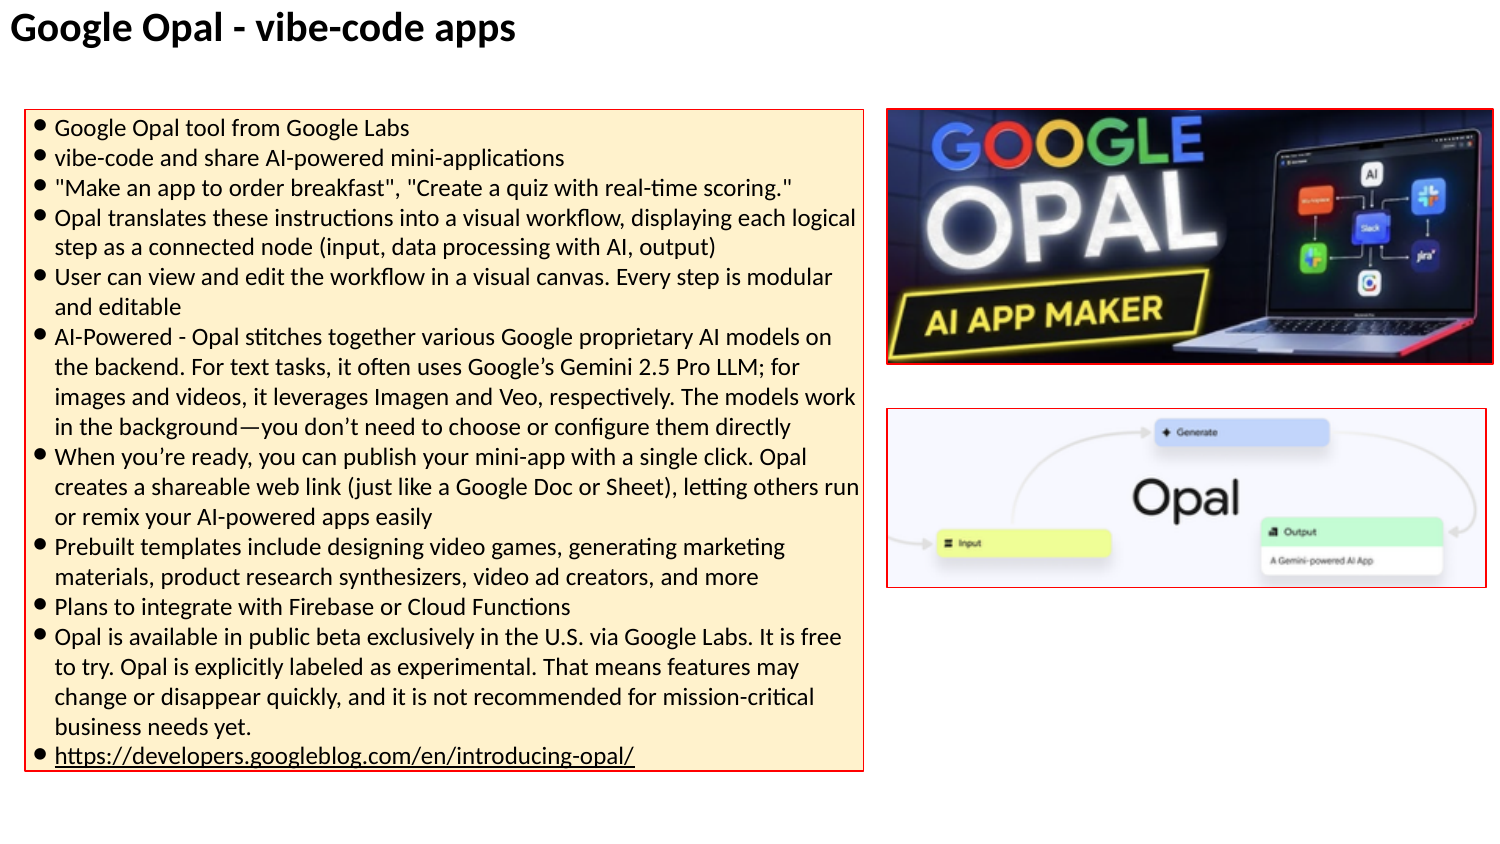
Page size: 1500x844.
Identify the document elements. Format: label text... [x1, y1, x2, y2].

text_box Google Opal tool from Google Labs vibe-code and share AI-powered mini-applications "Make an app to order breakfast", "Create a quiz with real-time scoring." Opal translates these instructions into a visual workflow, displaying each logical step as a connected node (input, data processing with AI, output) User can view and edit the workflow in a visual canvas. Every step is modular and editable AI-Powered - Opal stitches together various Google proprietary AI models on the backend. For text tasks, it often uses Google’s Gemini 2.5 Pro LLM; for images and videos, it leverages Imagen and Veo, respectively. The models work in the background—you don’t need to choose or configure them directly When you’re ready, you can publish your mini-app with a single click. Opal creates a shareable web link (just like a Google Doc or Sheet), letting others run or remix your AI-powered apps easily Prebuilt templates include designing video games, generating marketing materials, product research synthesizers, video ad creators, and more Plans to integrate with Firebase or Cloud Functions Opal is available in public beta exclusively in the U.S. via Google Labs. It is free to try. Opal is explicitly labeled as experimental. That means features may change or disappear quickly, and it is not recommended for mission-critical business needs yet. https://developers.googleblog.com/en/introducing-opal/ [25, 109, 864, 772]
picture [887, 408, 1486, 588]
text_box Google Opal - vibe-code apps [9, 0, 739, 52]
picture [887, 109, 1493, 364]
